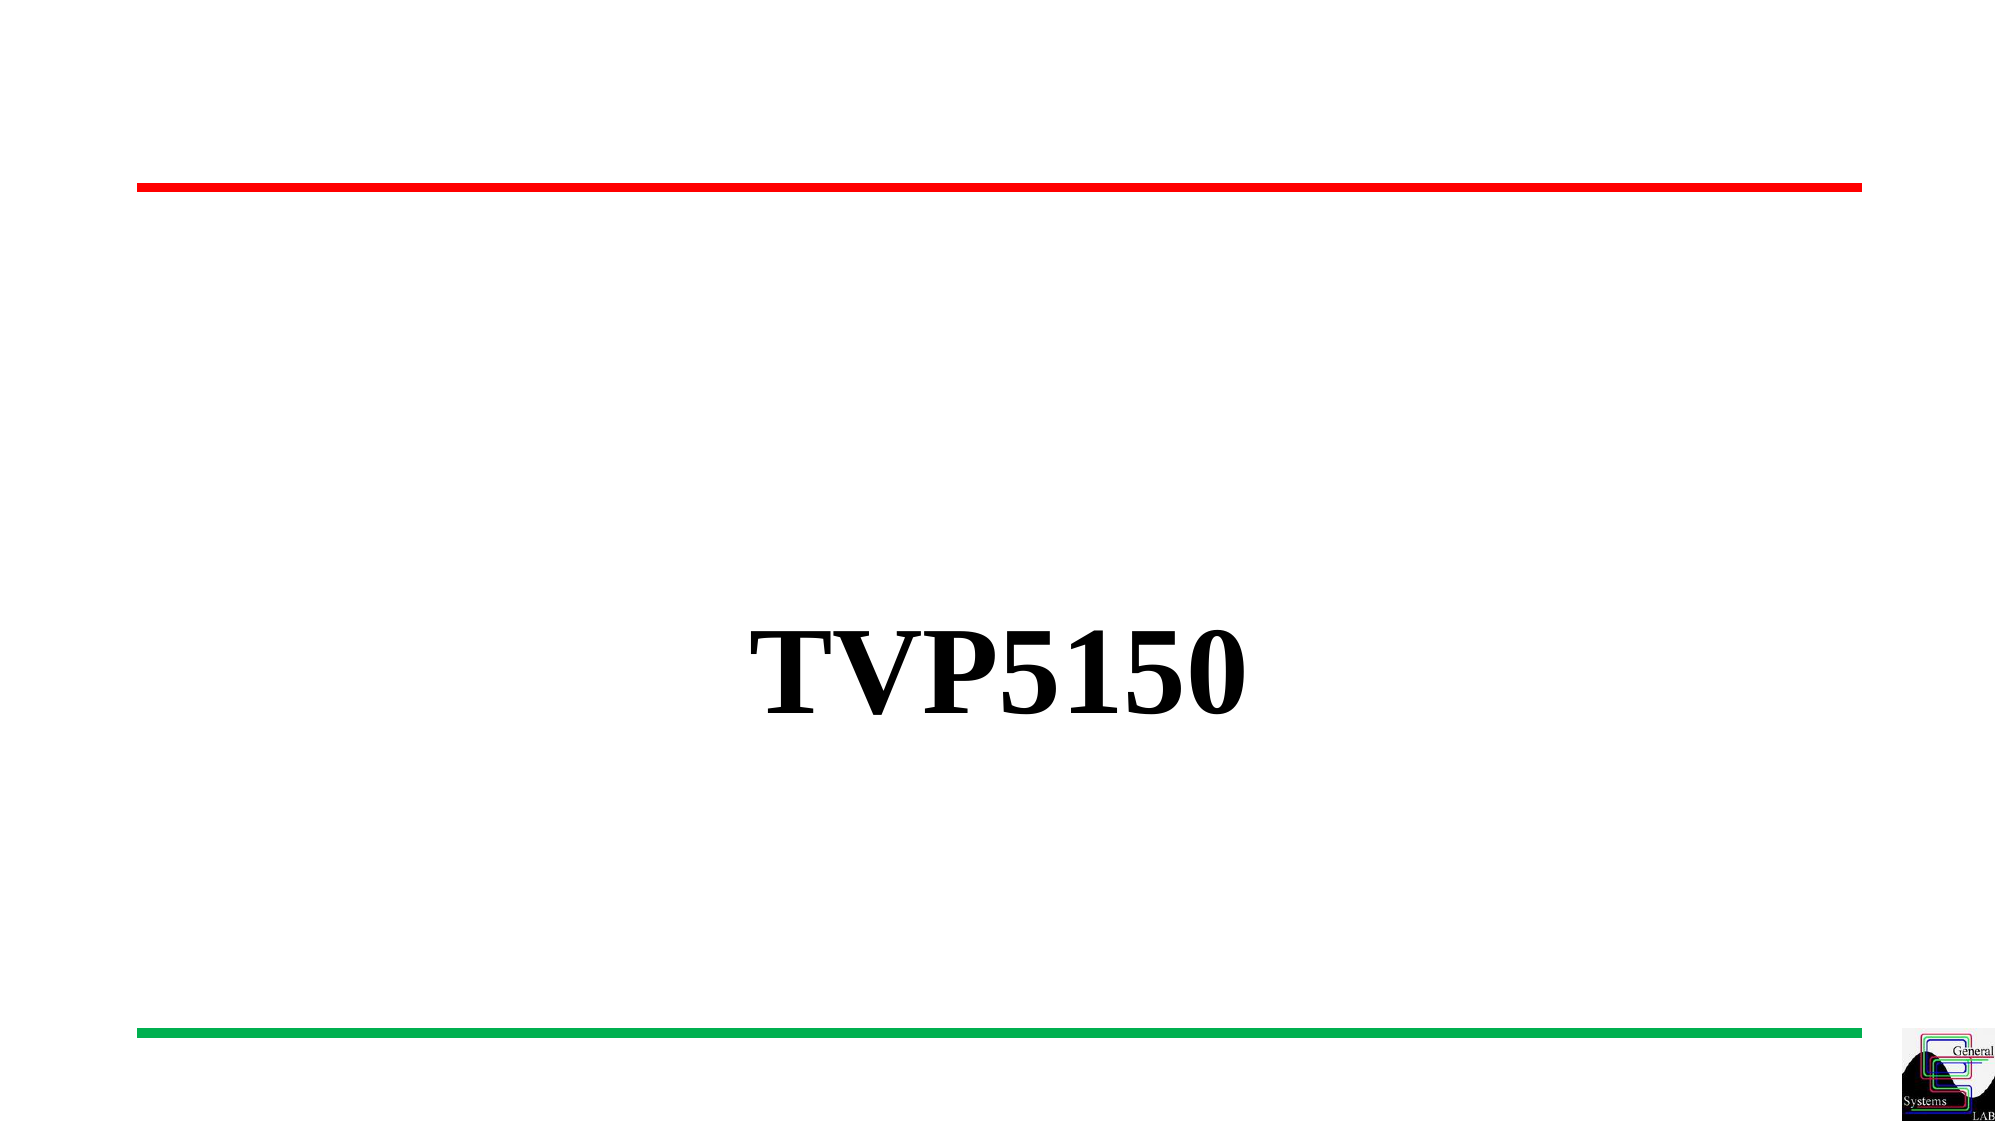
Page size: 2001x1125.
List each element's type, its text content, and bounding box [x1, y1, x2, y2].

title TVP5150 [136, 280, 1862, 749]
picture [1902, 1028, 1995, 1121]
